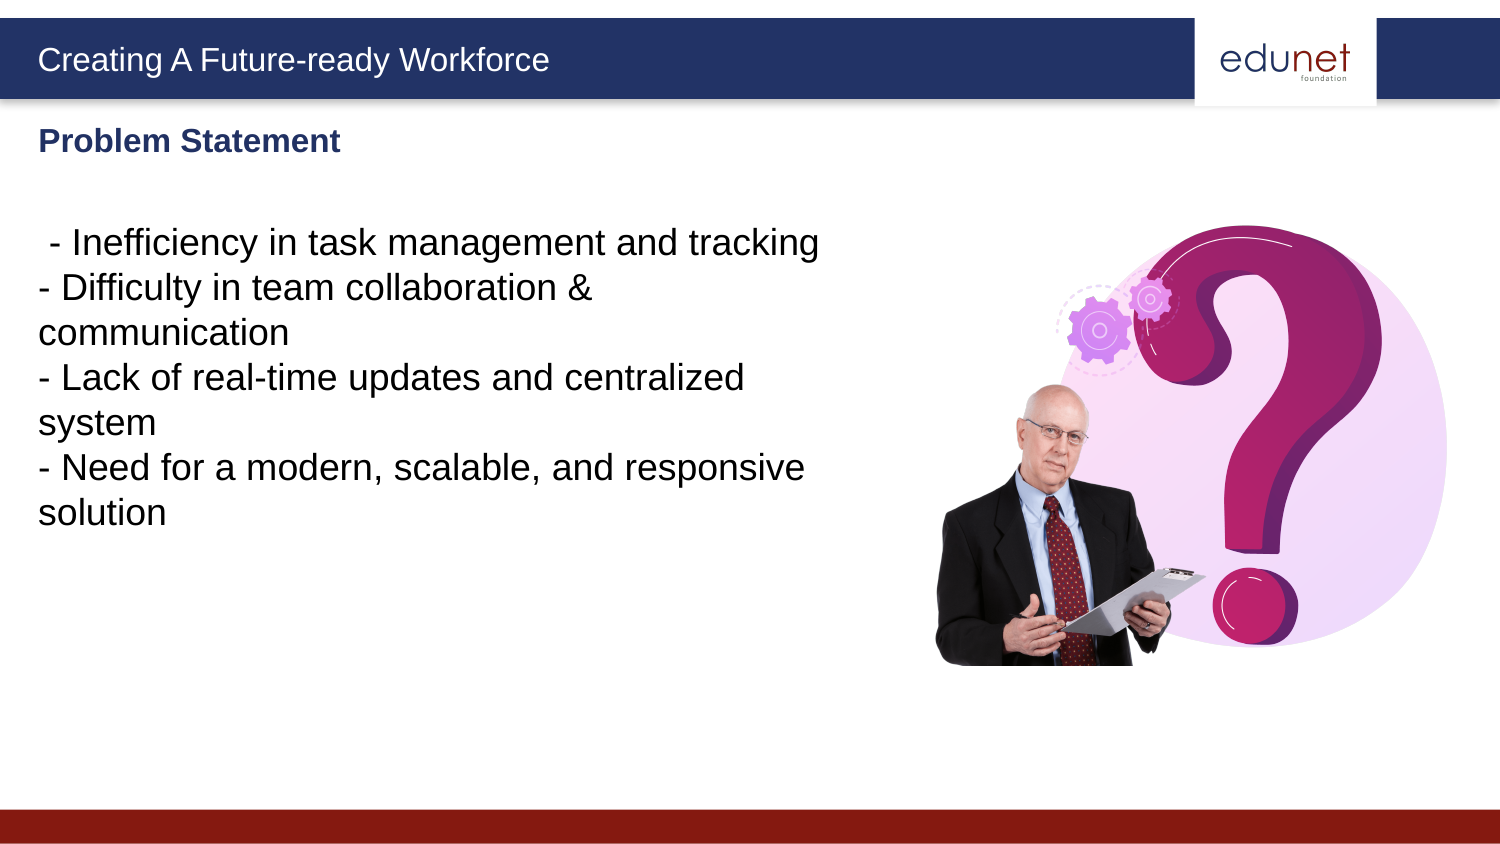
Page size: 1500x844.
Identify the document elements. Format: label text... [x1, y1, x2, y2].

text_box Problem Statement [23, 112, 750, 167]
text_box - Inefficiency in task management and tracking - Difficulty in team collaboration & communication - Lack of real-time updates and centralized system - Need for a modern, scalable, and responsive solution [23, 210, 854, 586]
picture [1215, 38, 1356, 86]
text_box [934, 211, 1459, 666]
